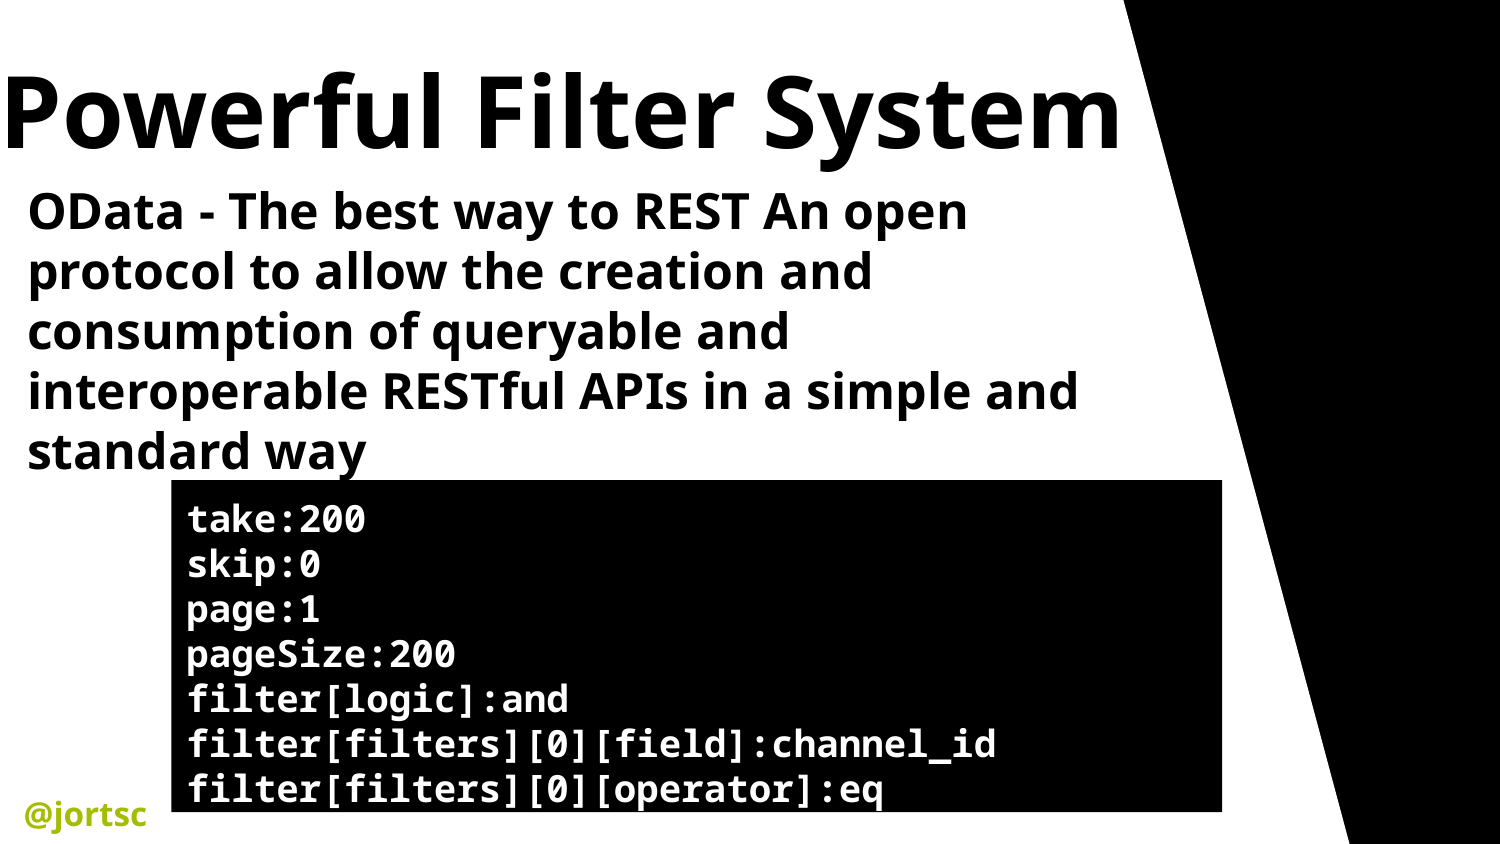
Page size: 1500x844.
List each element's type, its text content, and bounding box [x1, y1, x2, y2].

text_box OData - The best way to REST An open protocol to allow the creation and consumption of queryable and interoperable RESTful APIs in a simple and standard way [11, 164, 1161, 469]
text_box @jortsc [0, 778, 172, 844]
text_box take:200 skip:0 page:1 pageSize:200 filter[logic]:and filter[filters][0][field]:channel_id filter[filters][0][operator]:eq filter[filters][0][value]:1 [171, 480, 1223, 813]
title Powerful Filter System [0, 9, 1270, 184]
